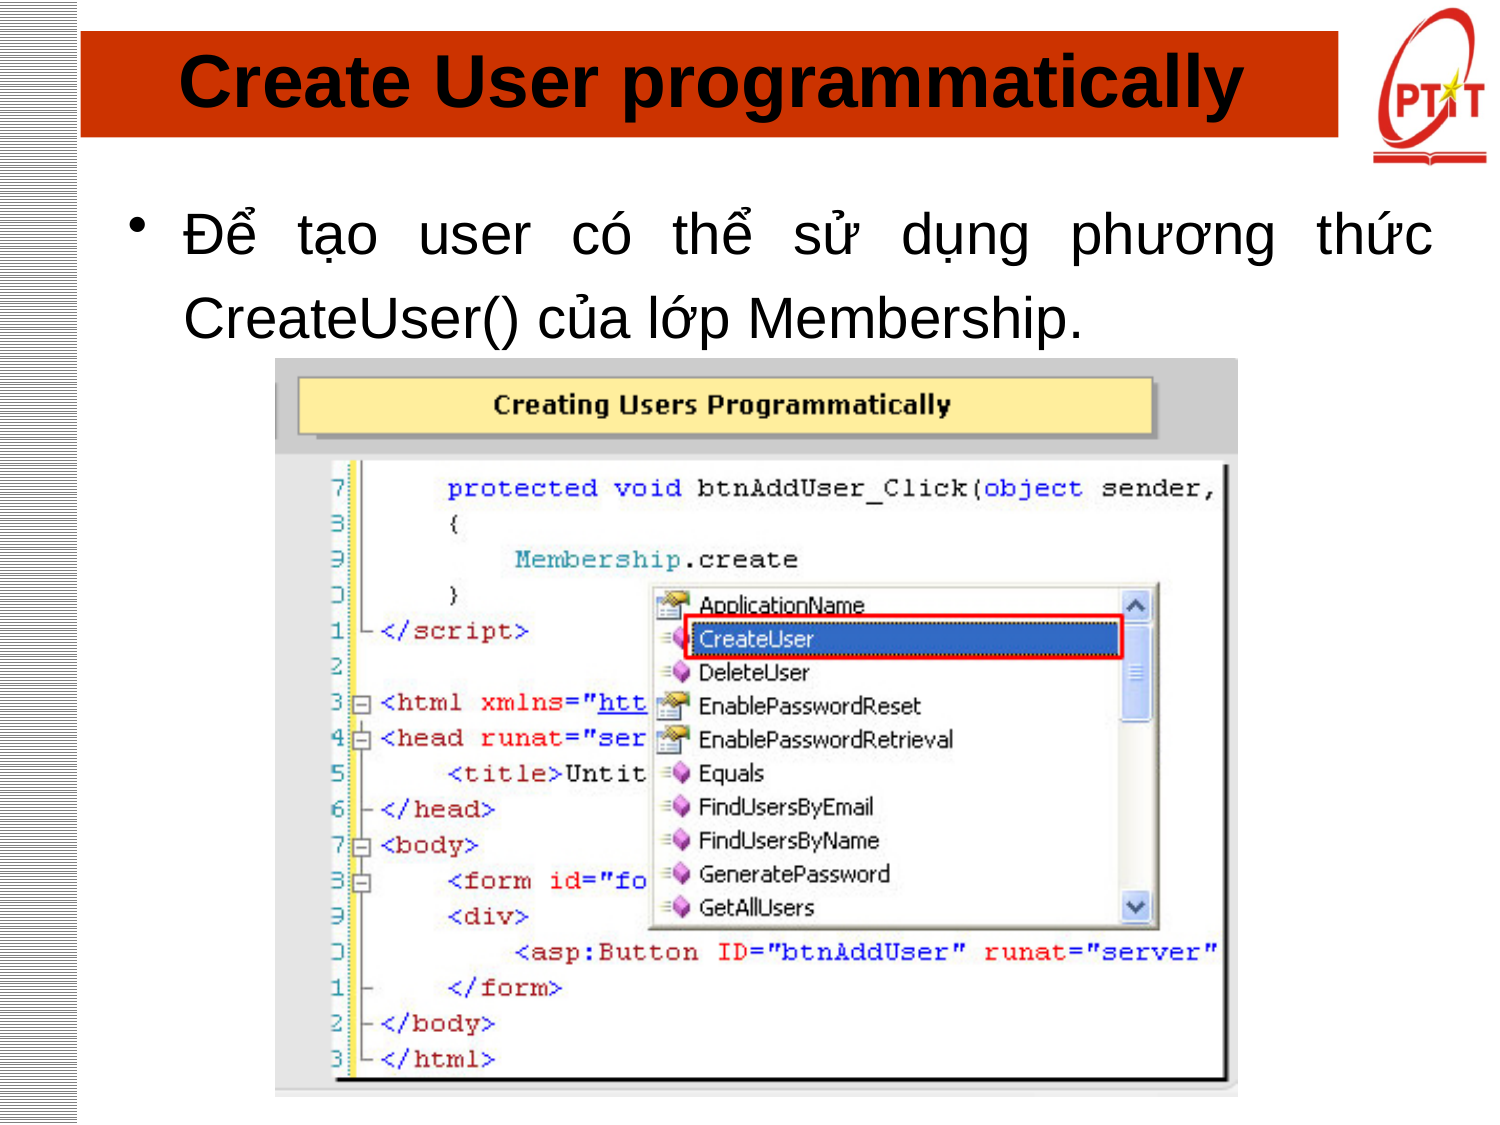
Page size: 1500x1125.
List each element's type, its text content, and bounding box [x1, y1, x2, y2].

title Create User programmatically [87, 24, 1338, 138]
picture [1373, 0, 1489, 167]
list Để tạo user có thể sử dụng phương thức CreateUser() của lớp Membership. [112, 174, 1450, 1031]
picture [274, 358, 1238, 1098]
